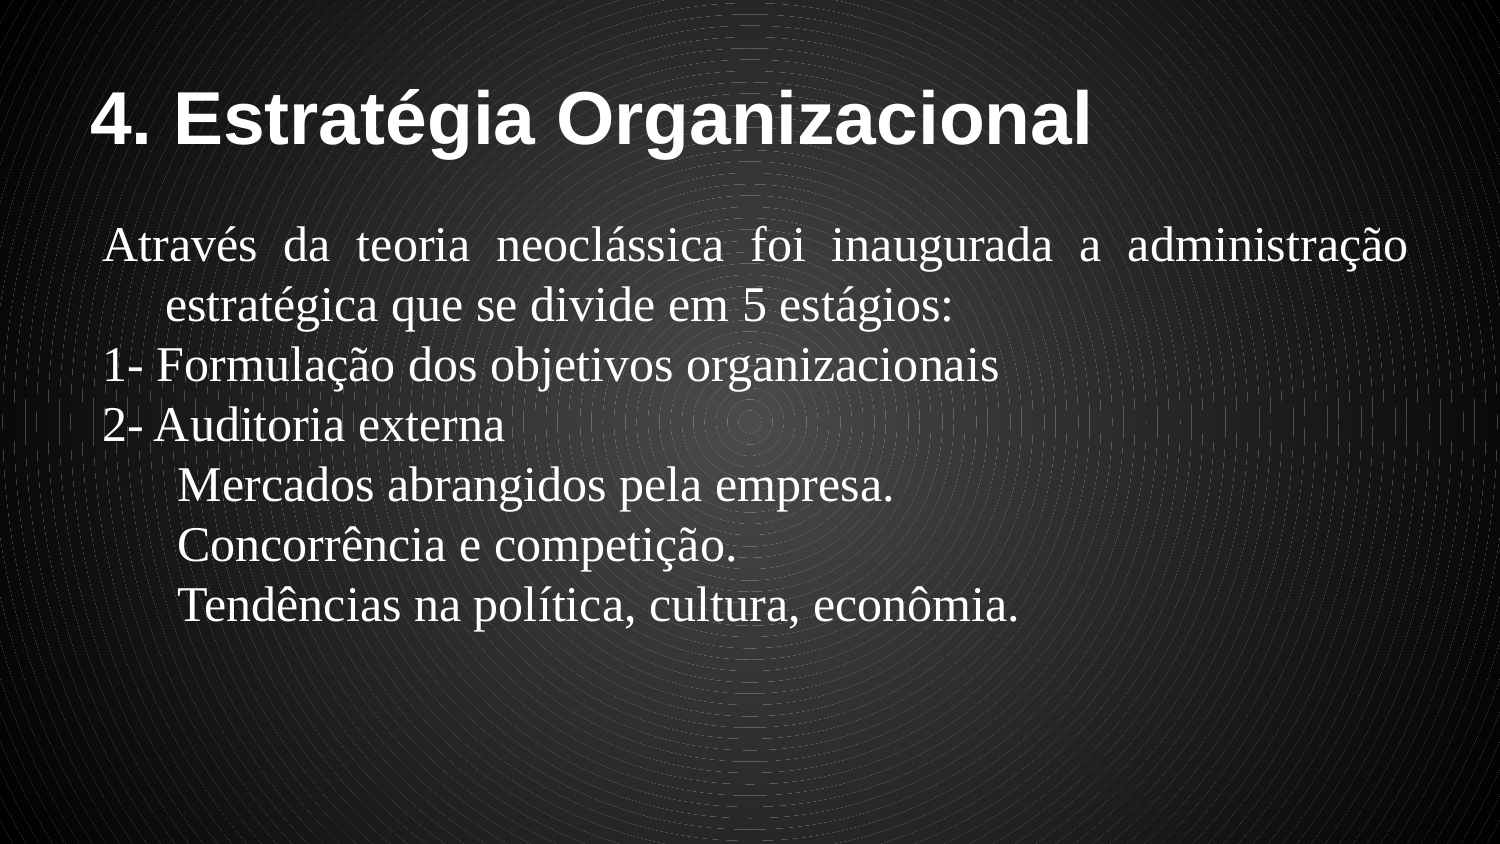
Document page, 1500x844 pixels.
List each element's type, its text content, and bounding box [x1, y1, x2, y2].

list Através da teoria neoclássica foi inaugurada a administração estratégica que se divide em 5 estágios: 1- Formulação dos objetivos organizacionais 2- Auditoria externa Mercados abrangidos pela empresa. Concorrência e competição. Tendências na política, cultura, econômia. [75, 196, 1425, 808]
title 4. Estratégia Organizacional [75, 33, 1425, 175]
